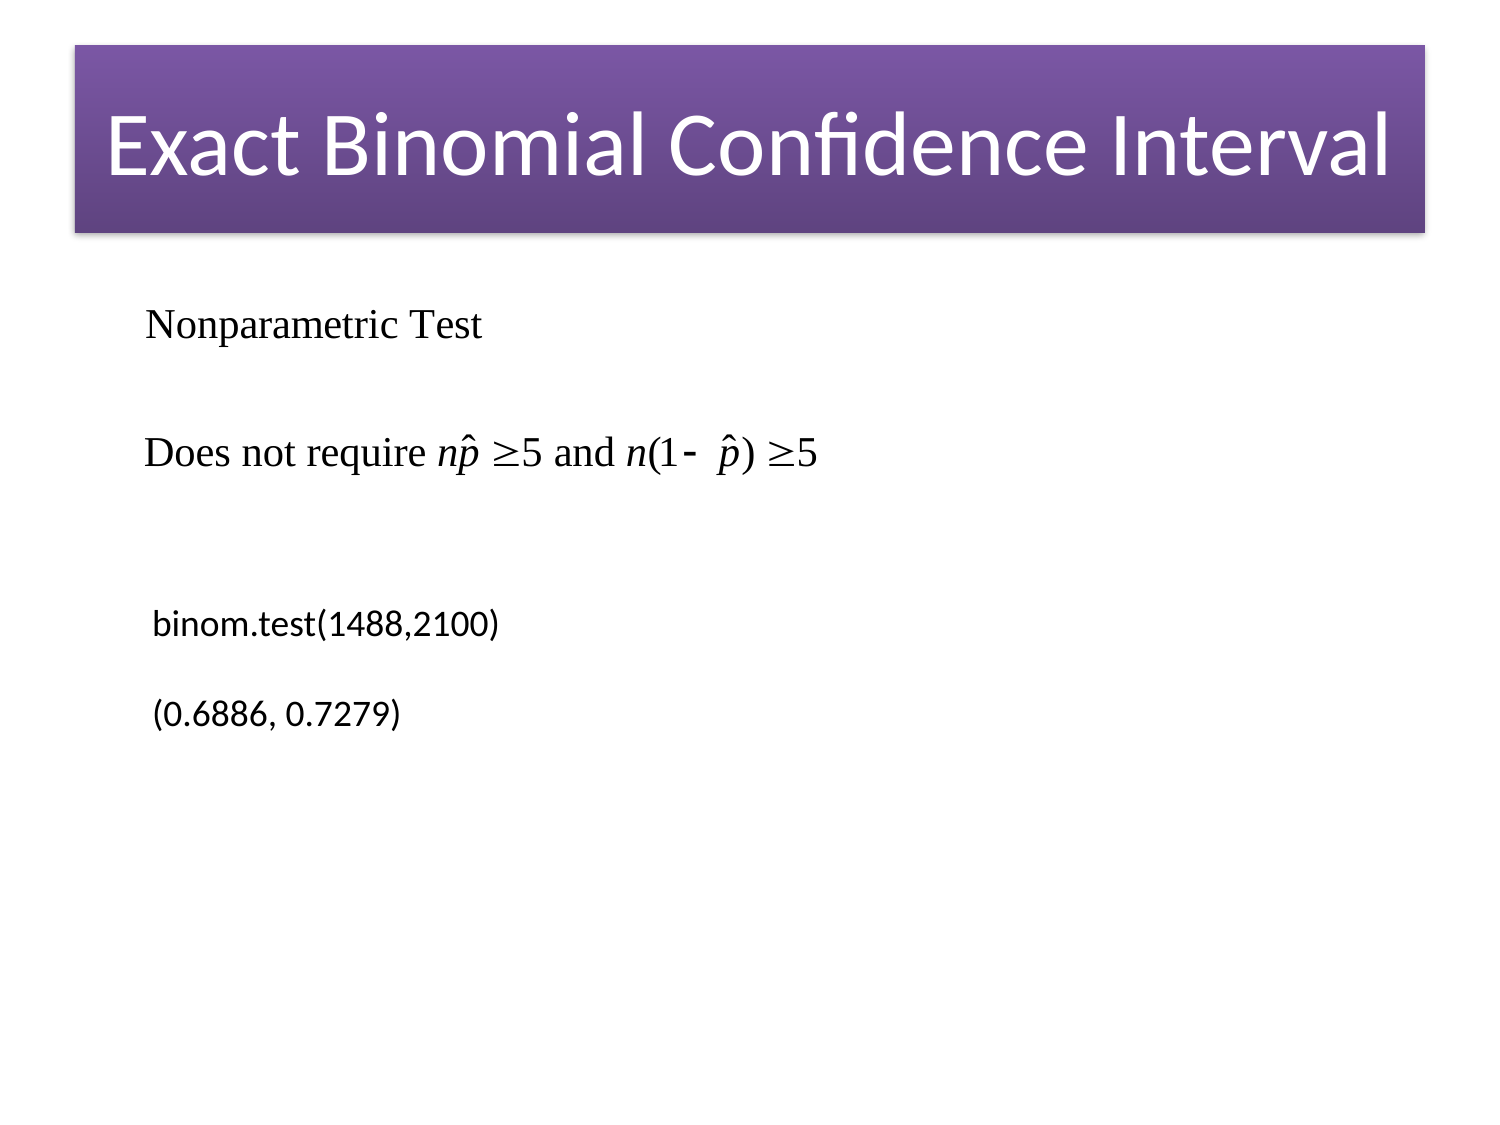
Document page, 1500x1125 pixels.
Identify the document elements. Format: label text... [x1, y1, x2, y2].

text_box binom.test(1488,2100) (0.6886, 0.7279) [137, 591, 650, 742]
text_box Exact Binomial Confidence Interval [74, 45, 1425, 233]
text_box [137, 299, 826, 485]
